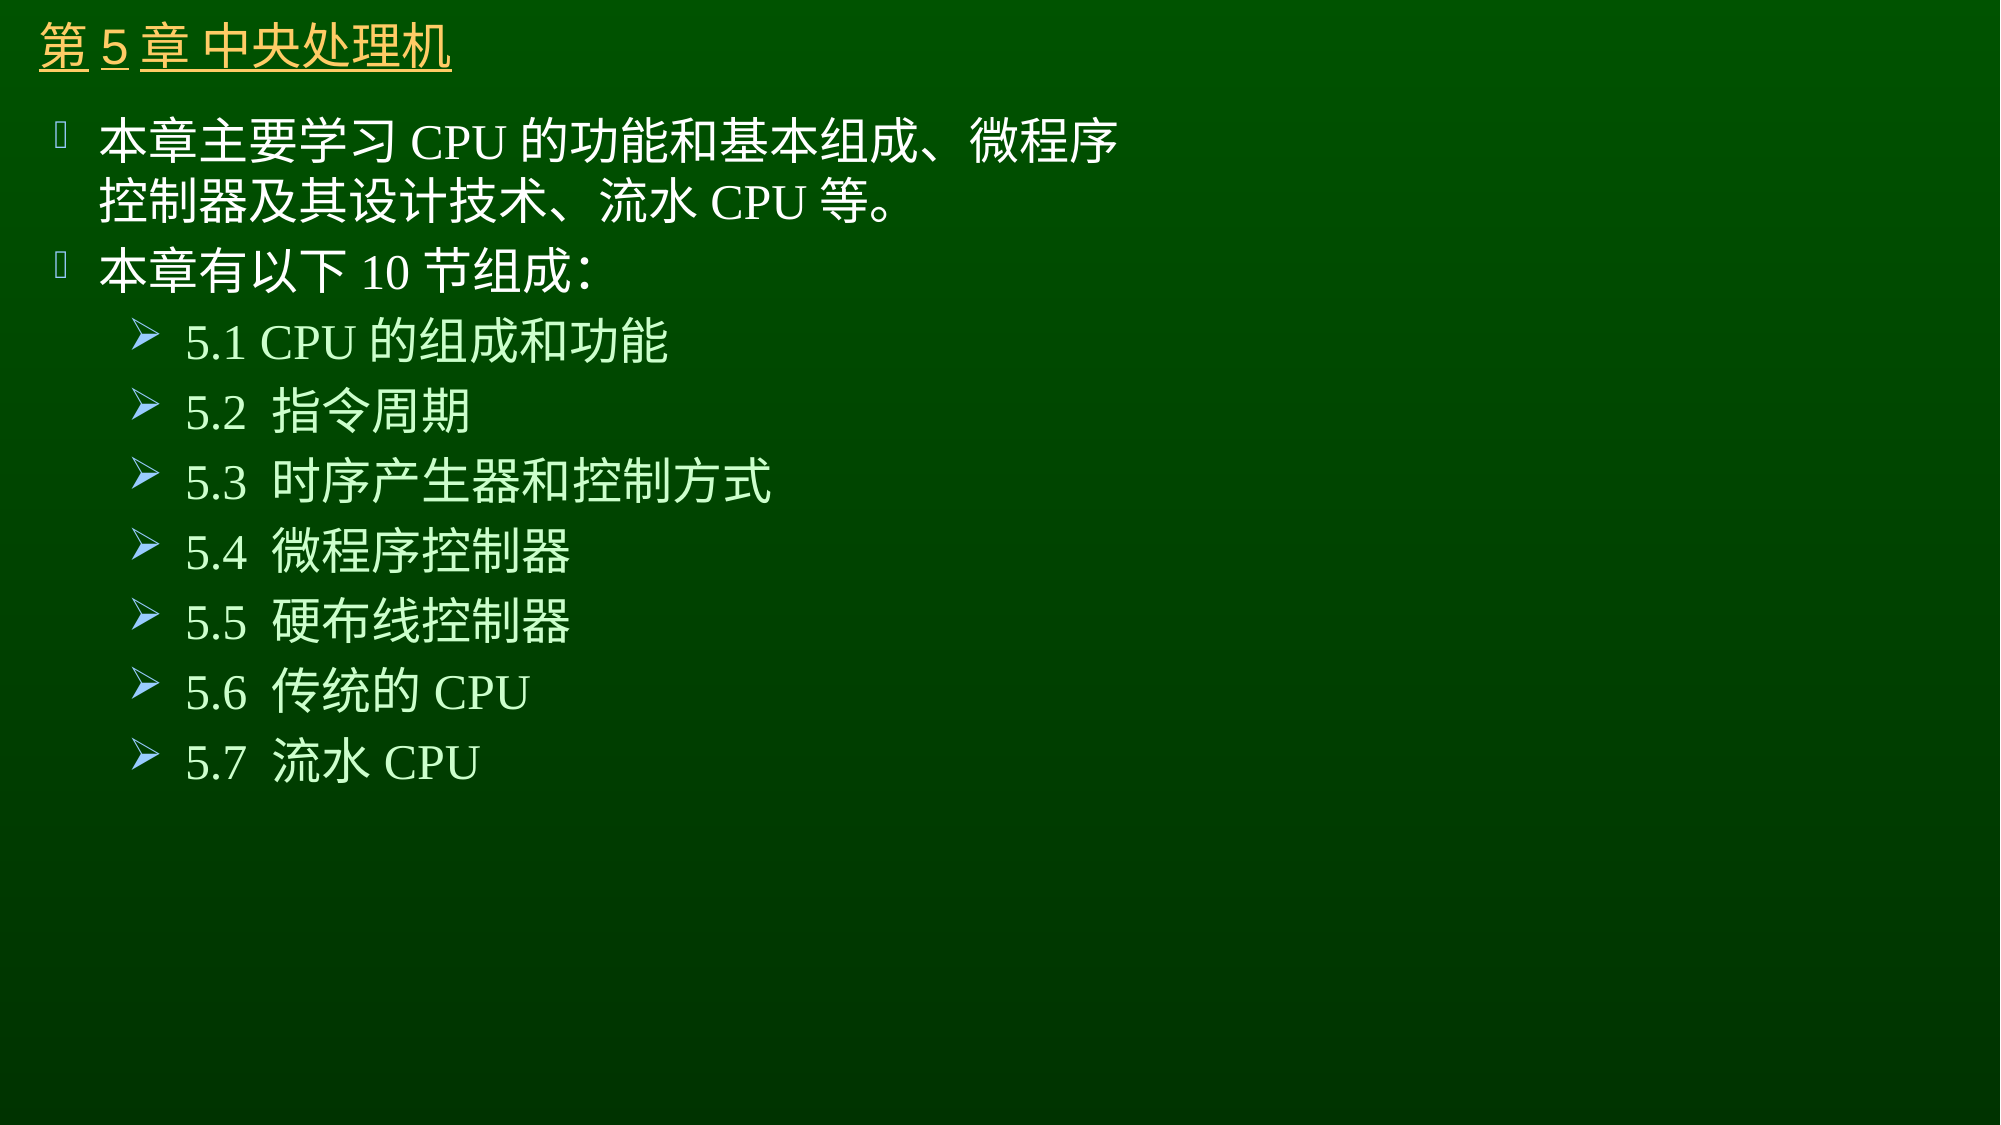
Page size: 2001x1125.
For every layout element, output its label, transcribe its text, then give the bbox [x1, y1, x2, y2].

title 第5章 中央处理机 [23, 6, 1961, 83]
list 本章主要学习CPU的功能和基本组成、微程序控制器及其设计技术、流水CPU等。 本章有以下10节组成： 5.1 CPU的组成和功能 5.2 指令周期 5.3 时序产生器和控制方式 5.4 微程序控制器 5.5 硬布线控制器 5.6 传统的CPU 5.7 流水CPU [39, 101, 1154, 1094]
